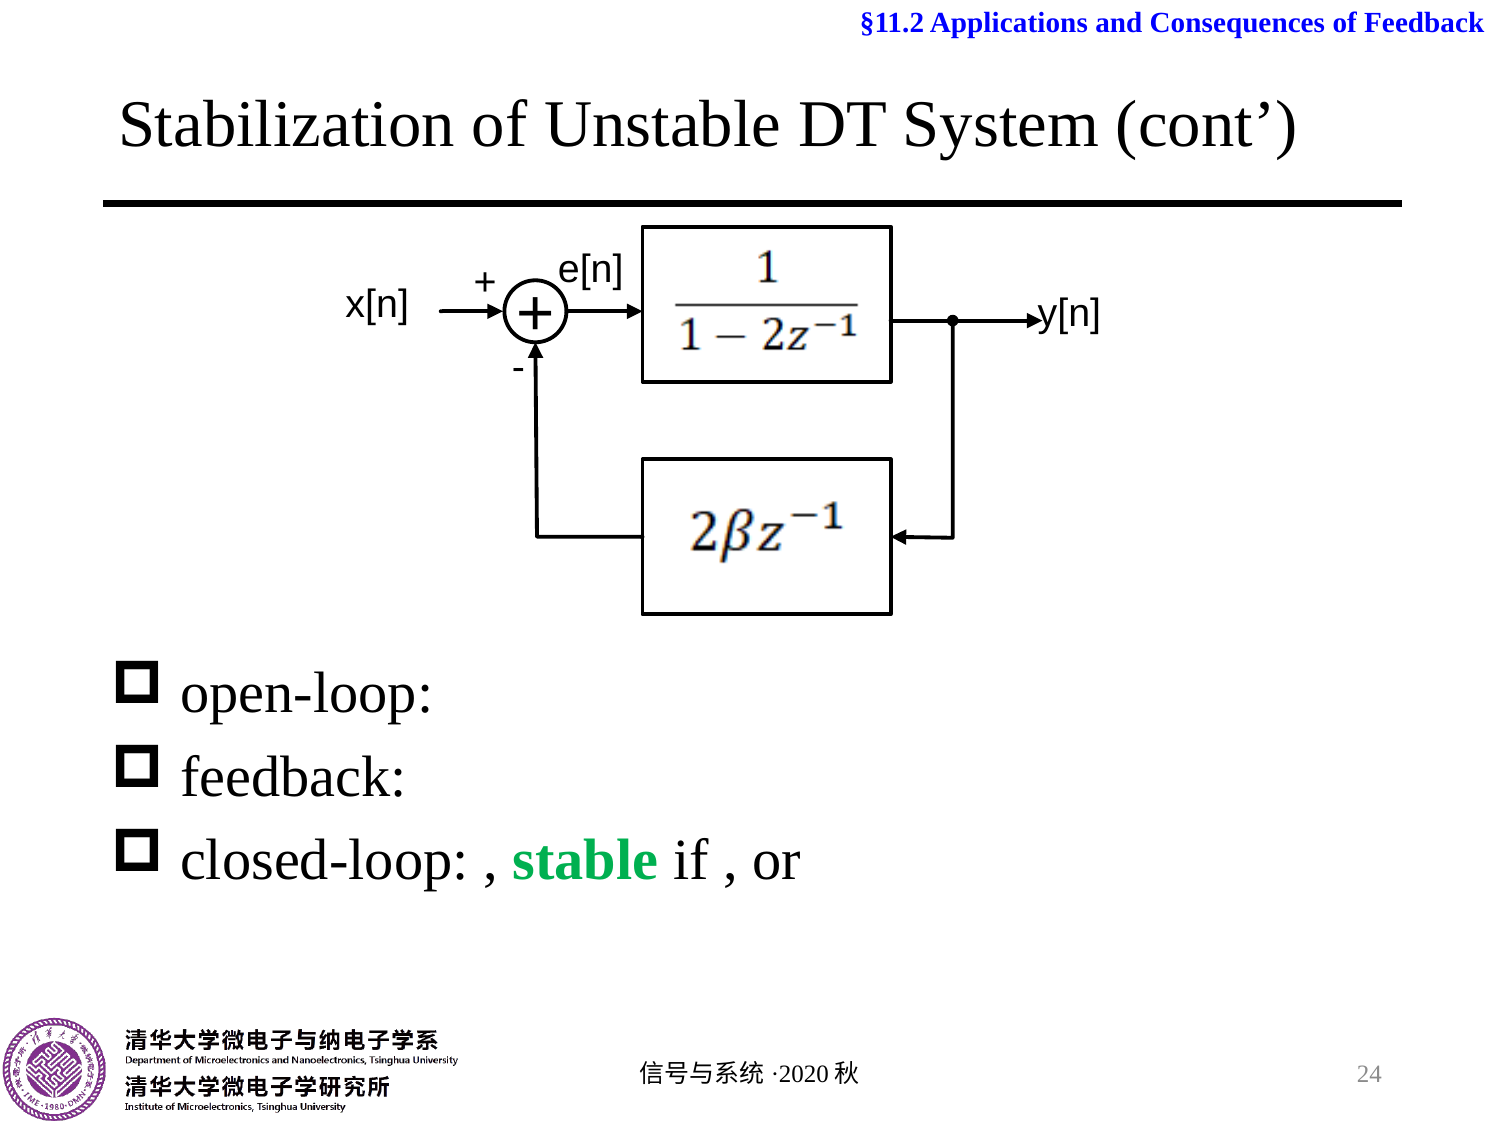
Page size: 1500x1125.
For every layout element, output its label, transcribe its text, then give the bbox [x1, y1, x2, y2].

picture [0, 1013, 463, 1125]
picture [323, 222, 1122, 617]
list §11.2 Applications and Consequences of Feedback [743, 0, 1500, 49]
slide_number 24 [1059, 1042, 1397, 1103]
footer 信号与系统·2020秋 [496, 1042, 1004, 1103]
title Stabilization of Unstable DT System (cont’) [103, 59, 1397, 190]
